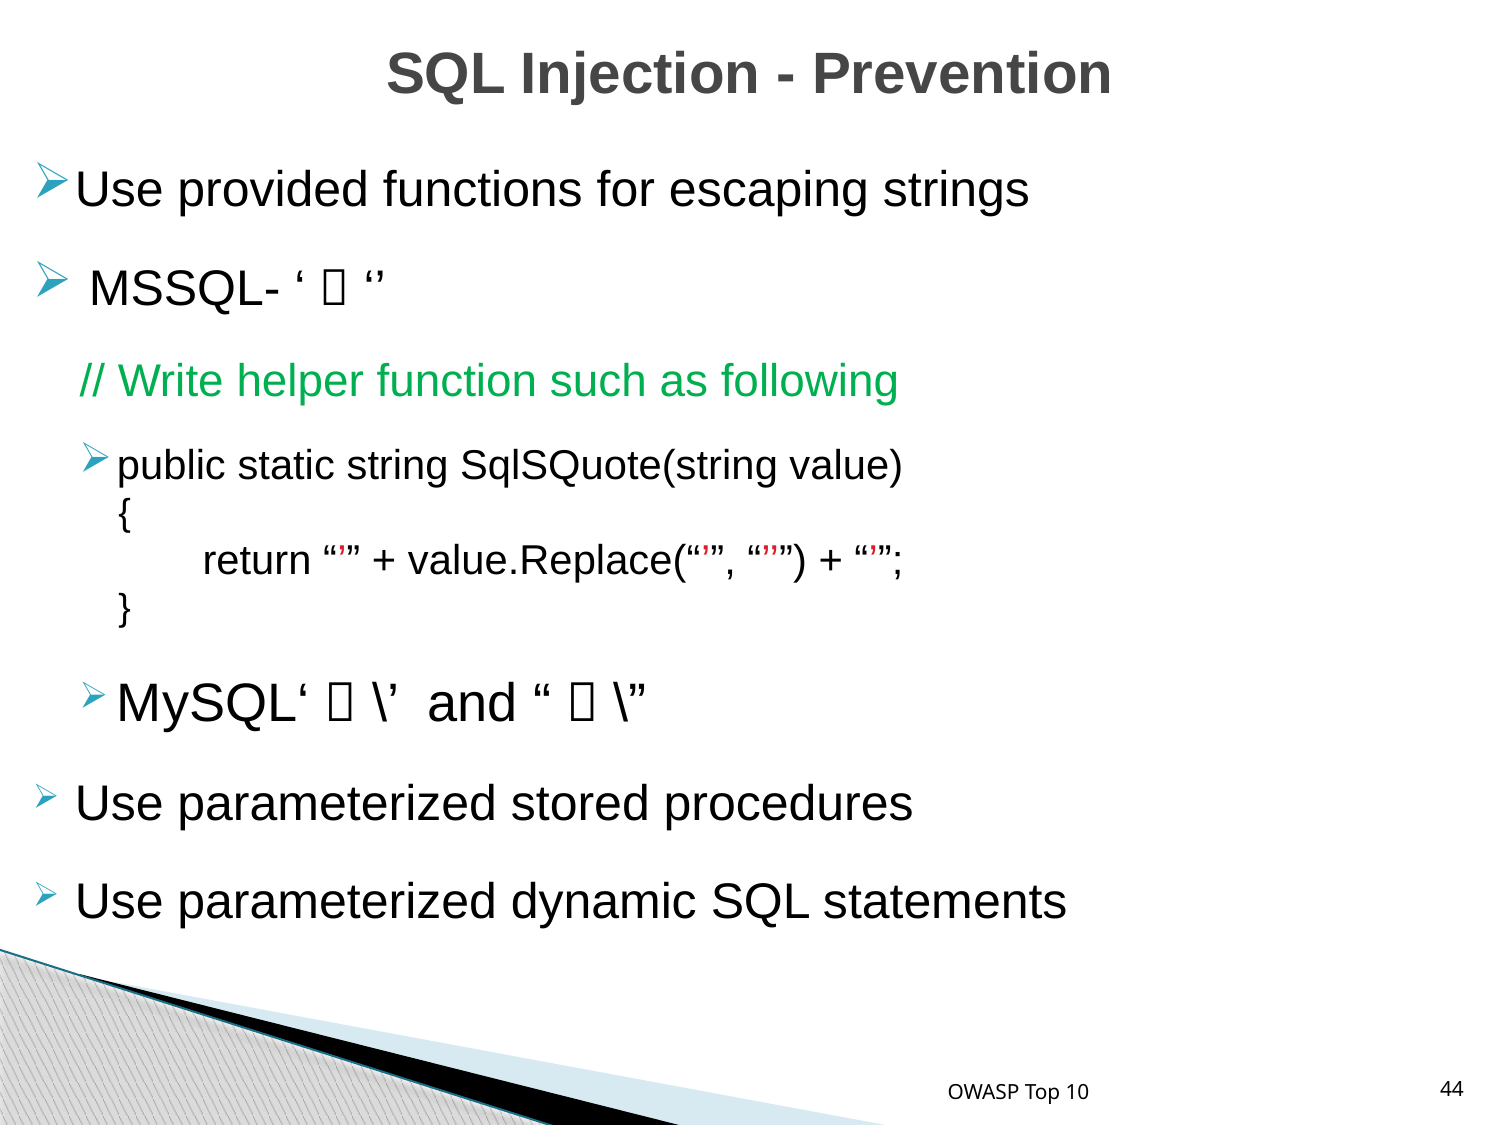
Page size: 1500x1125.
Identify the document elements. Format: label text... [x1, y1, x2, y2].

slide_number 44 [1418, 1051, 1479, 1112]
footer OWASP Top 10 [718, 1051, 1105, 1112]
title SQL Injection - Prevention [0, 0, 1500, 164]
list Use provided functions for escaping strings MSSQL- ‘  ‘’ // Write helper function such as following public static string SqlSQuote(string value) { return “’” + value.Replace(“’”, “’’”) + “’”; } MySQL‘  \’ and “  \” Use parameterized stored procedures Use parameterized dynamic SQL statements [0, 164, 1500, 1125]
